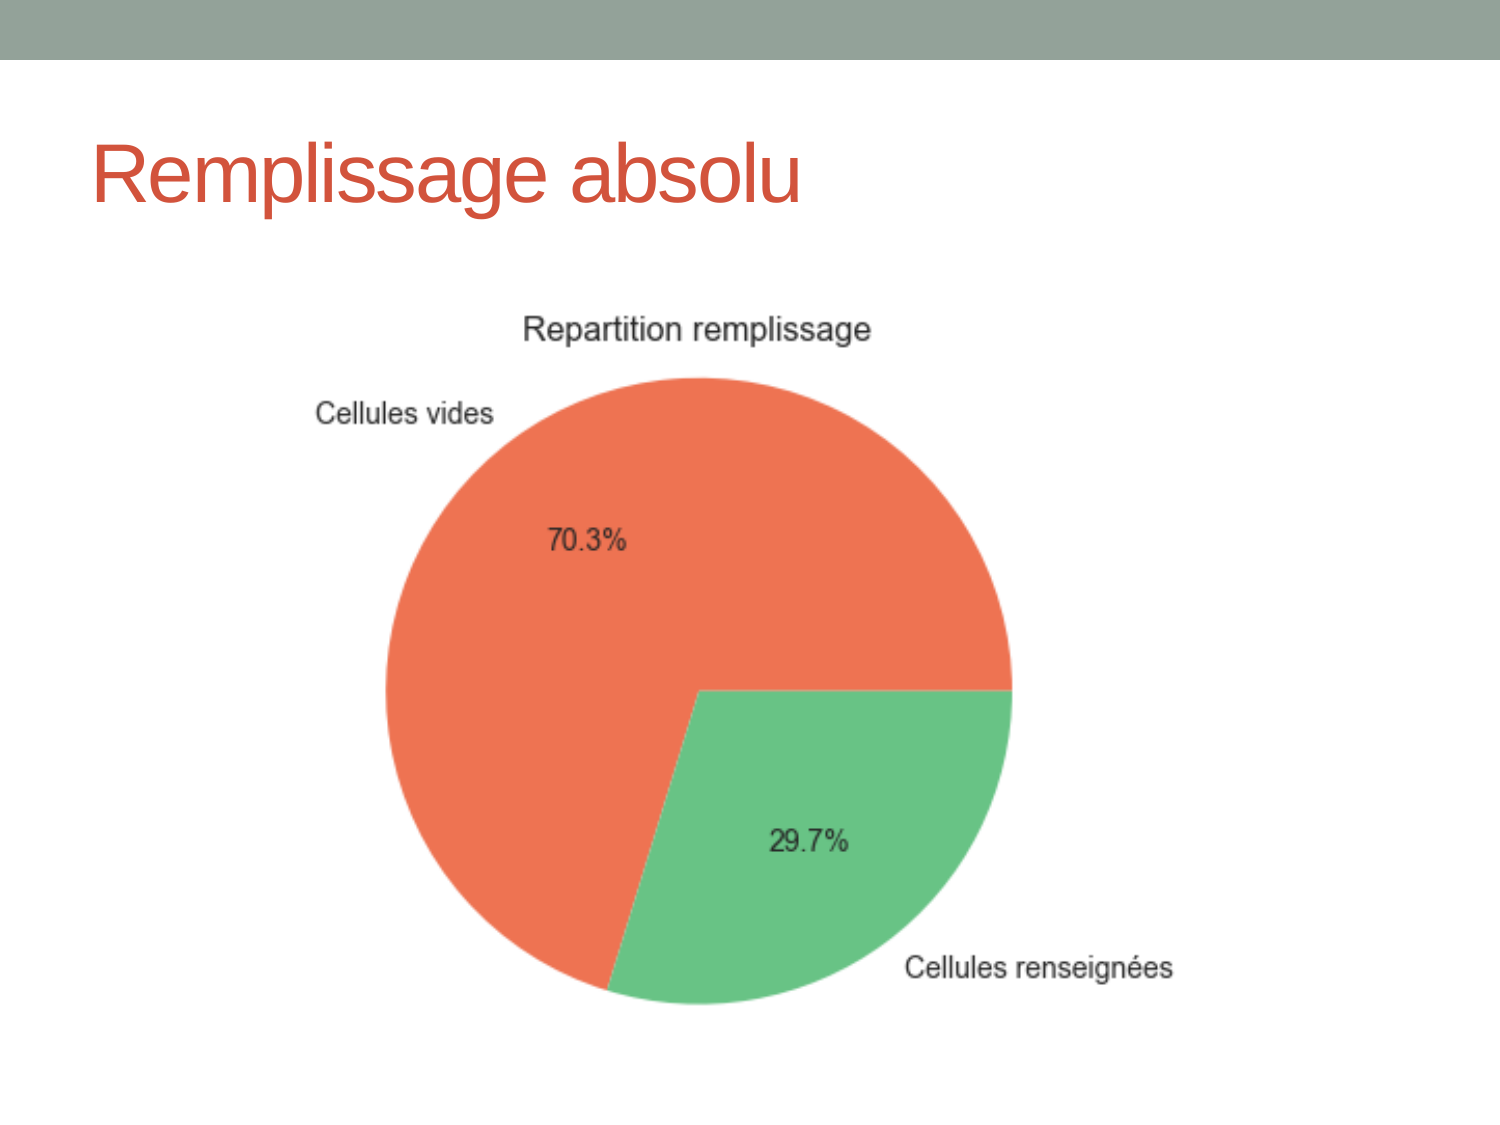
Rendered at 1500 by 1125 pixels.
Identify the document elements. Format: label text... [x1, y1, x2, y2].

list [300, 302, 1187, 1046]
title Remplissage absolu [75, 87, 1425, 250]
